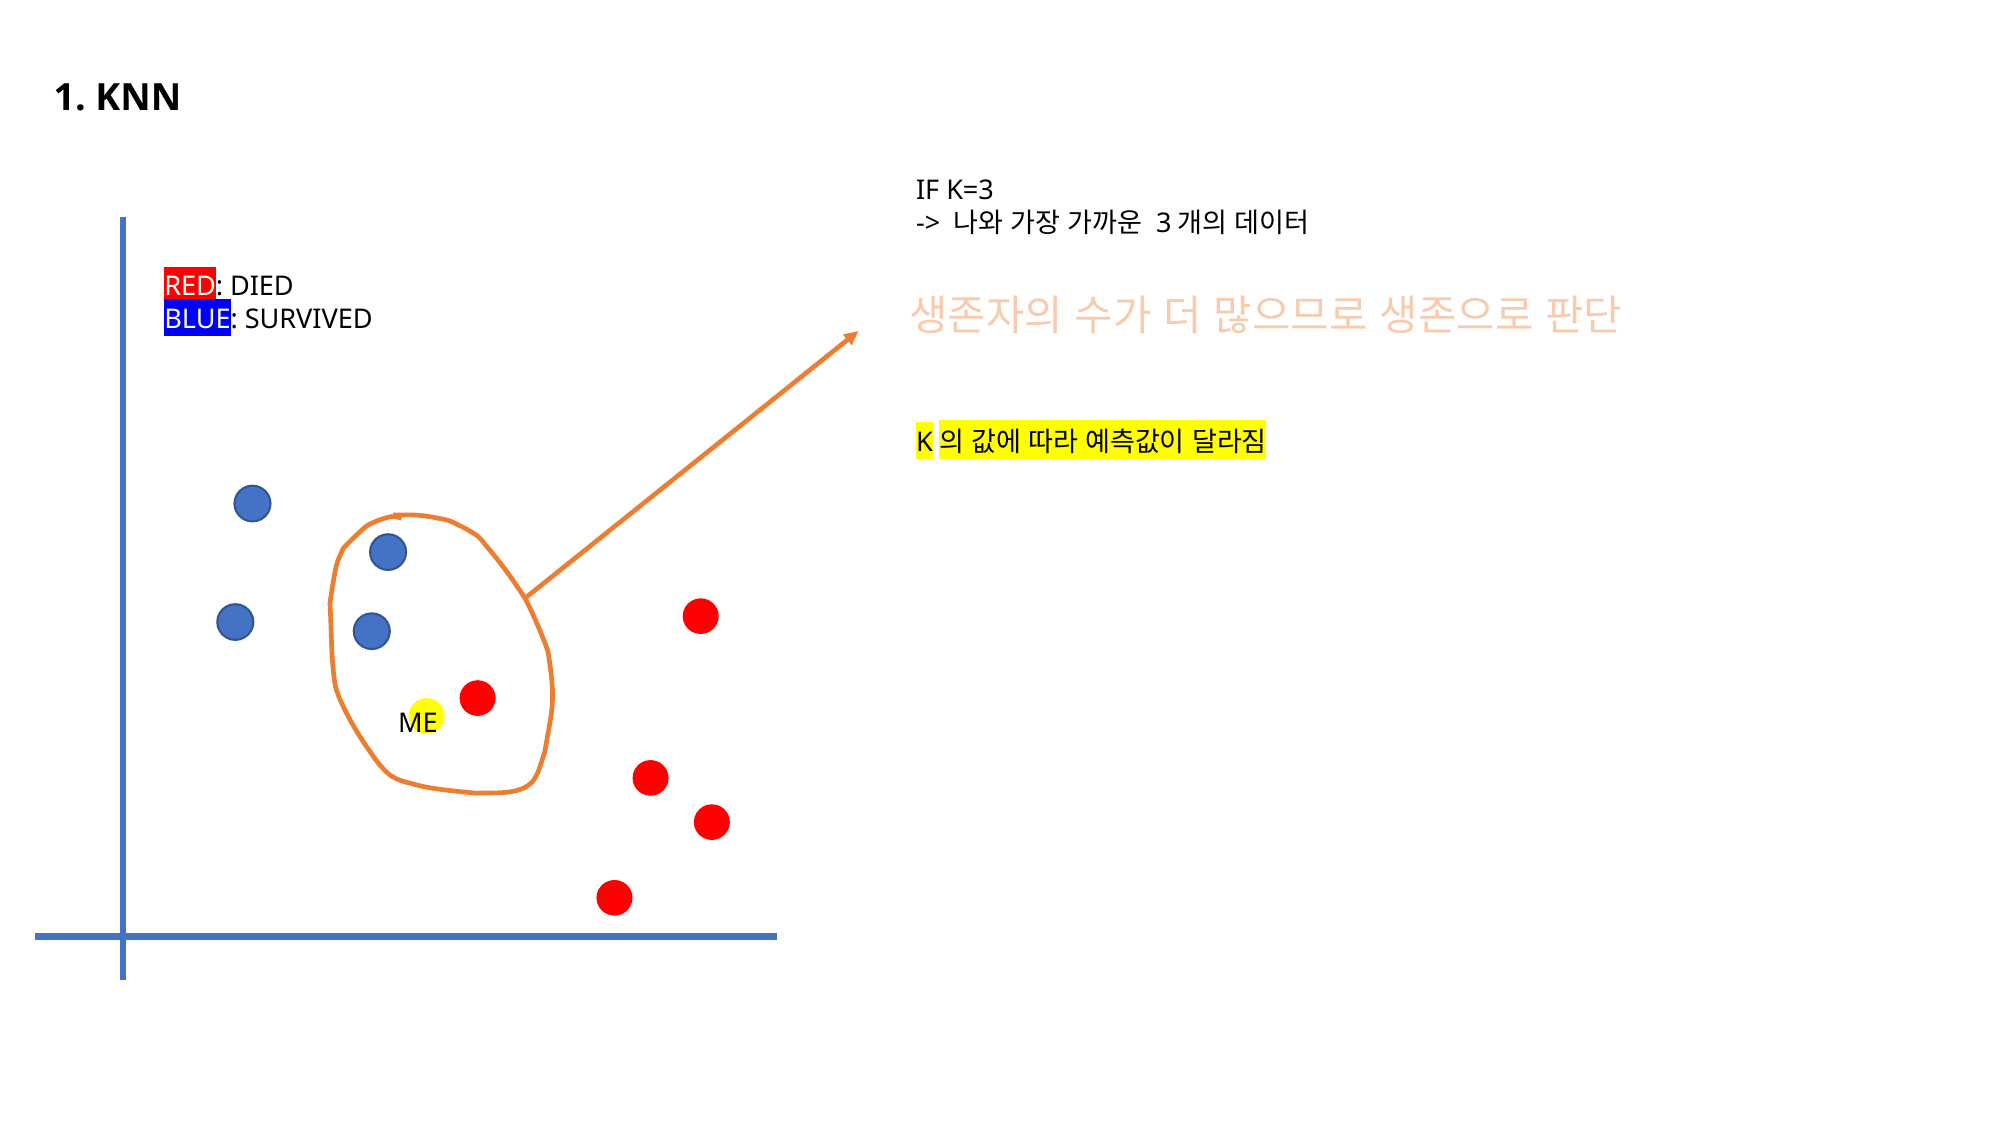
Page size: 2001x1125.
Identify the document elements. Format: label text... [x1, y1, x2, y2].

text_box 생존자의 수가 더 많으므로 생존으로 판단 [894, 281, 1722, 347]
text_box K의 값에 따라 예측값이 달라짐 [901, 416, 1397, 464]
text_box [34, 216, 778, 980]
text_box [524, 331, 859, 599]
text_box 1. KNN [38, 65, 507, 125]
text_box IF K=3 -> 나와 가장 가까운 3개의 데이터 [901, 165, 1397, 245]
